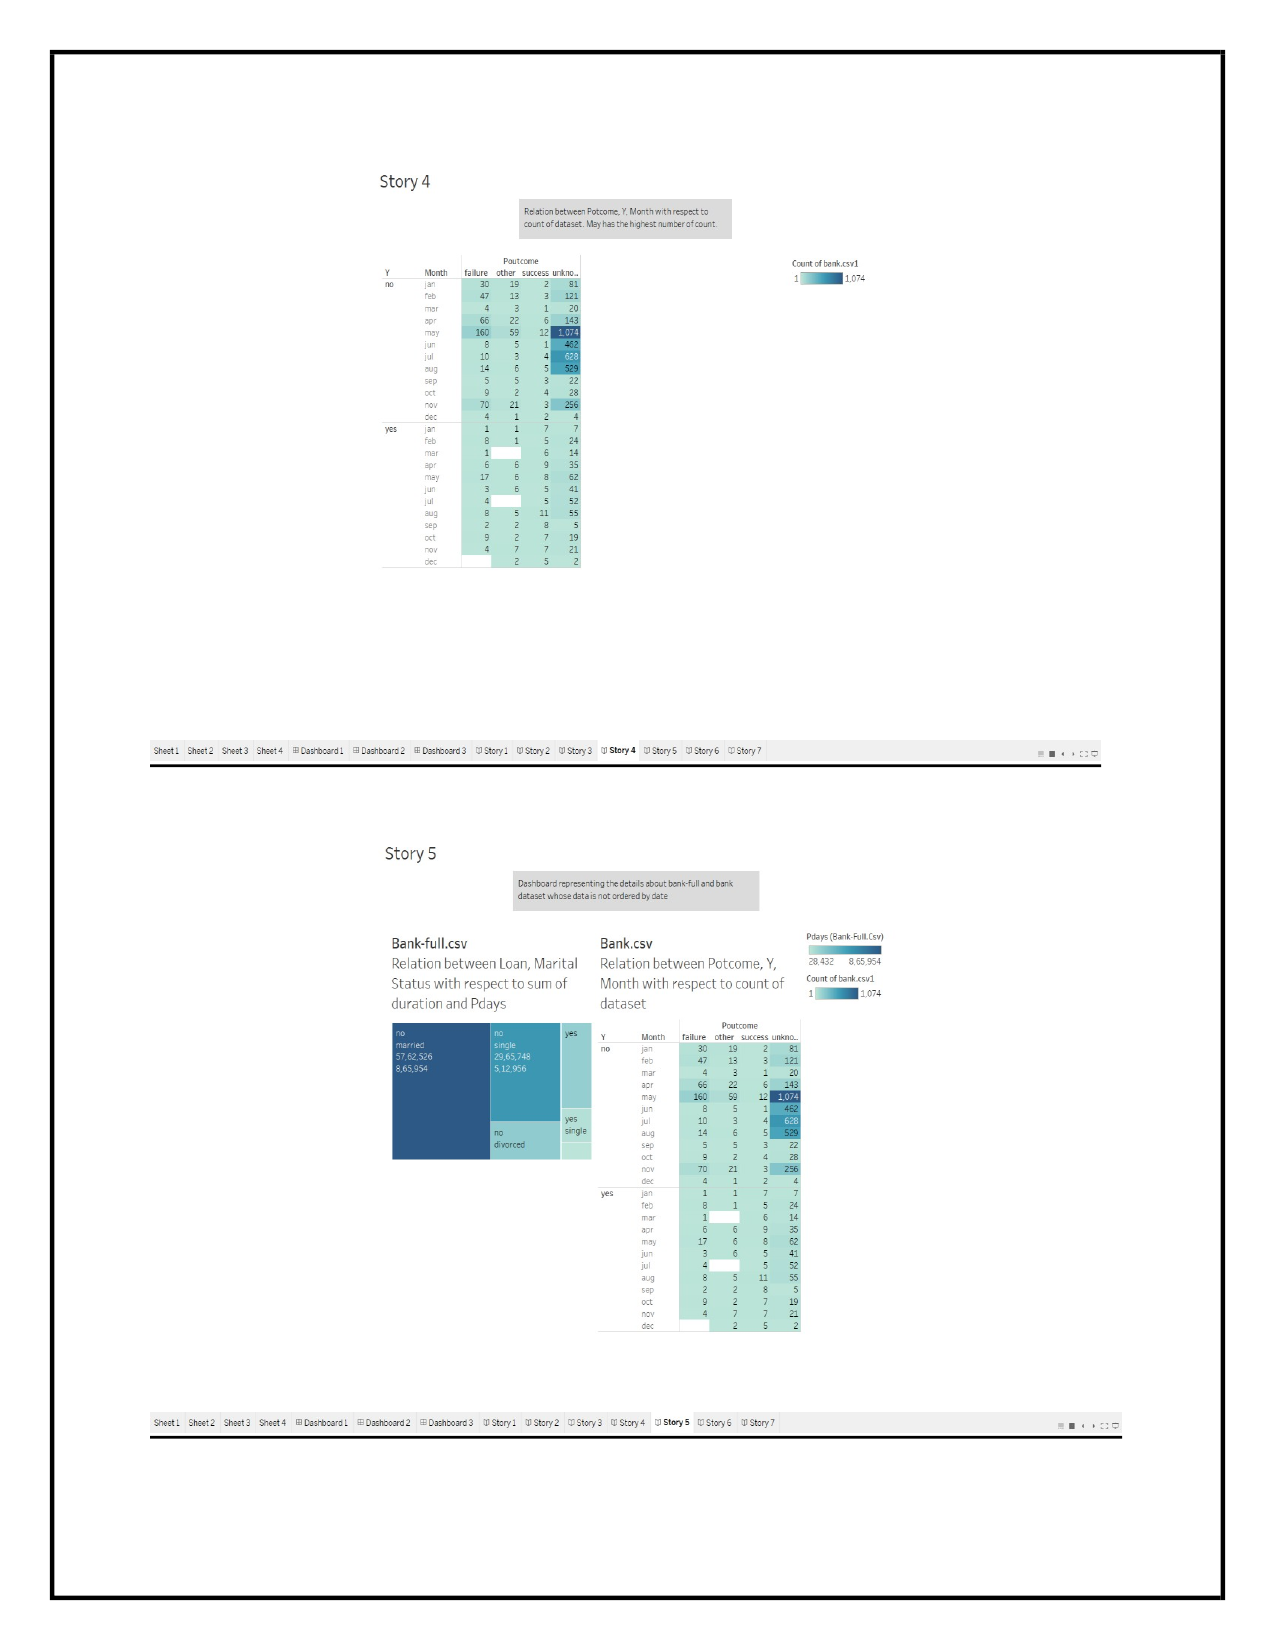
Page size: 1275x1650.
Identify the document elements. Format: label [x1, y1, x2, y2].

text_box [149, 175, 1102, 768]
text_box [49, 49, 1226, 1601]
text_box [149, 846, 1123, 1439]
